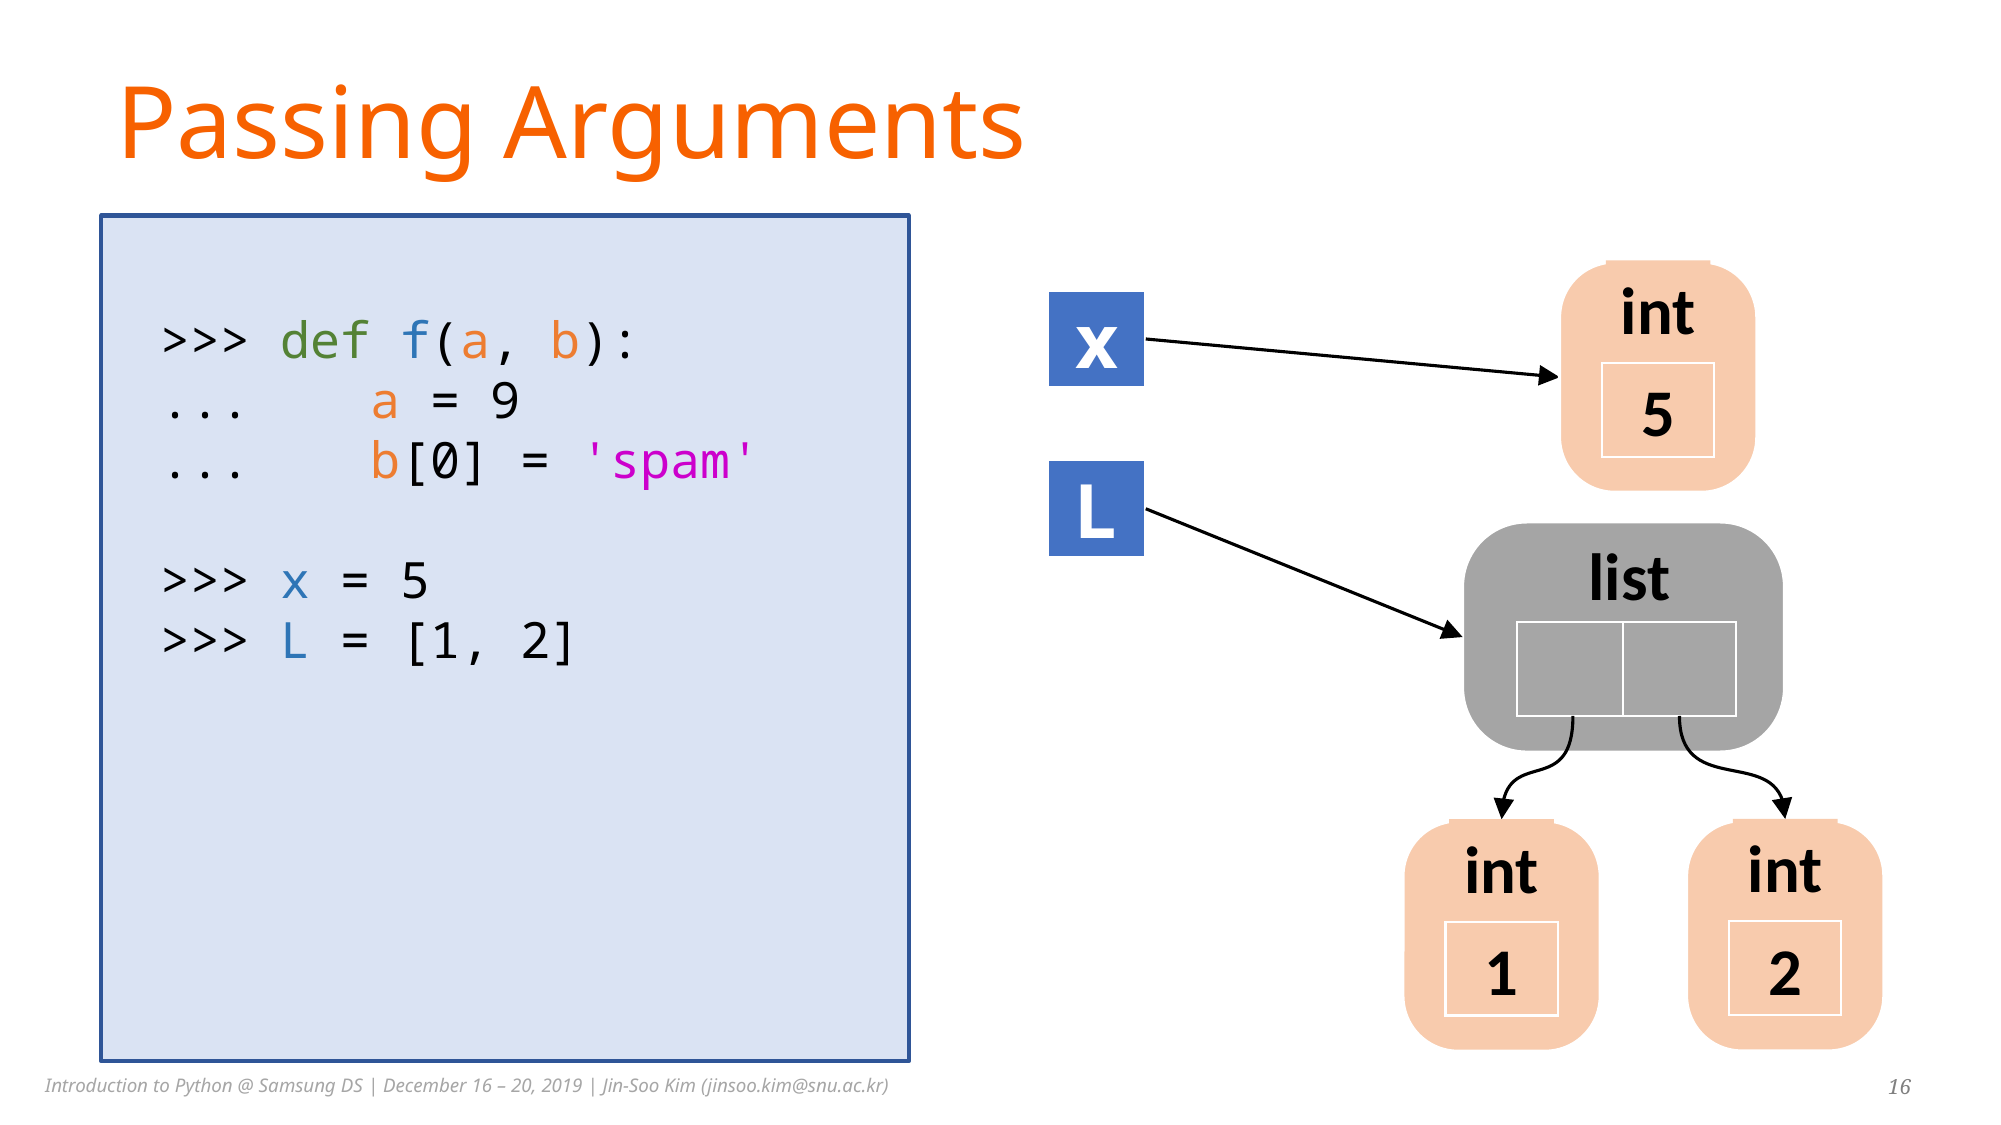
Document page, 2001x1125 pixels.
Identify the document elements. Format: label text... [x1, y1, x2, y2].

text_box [1559, 260, 1757, 493]
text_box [1686, 818, 1884, 1051]
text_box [1485, 731, 1589, 804]
text_box x [1046, 288, 1147, 389]
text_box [1680, 714, 1784, 821]
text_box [1145, 508, 1463, 638]
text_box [1462, 521, 1785, 753]
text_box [1145, 338, 1559, 378]
title Passing Arguments [101, 63, 1899, 188]
text_box >>> def f(a, b): ... a = 9 ... b[0] = 'spam' >>> x = 5 >>> L = [1, 2] [101, 215, 909, 1062]
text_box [1402, 819, 1601, 1052]
text_box L [1046, 458, 1147, 559]
